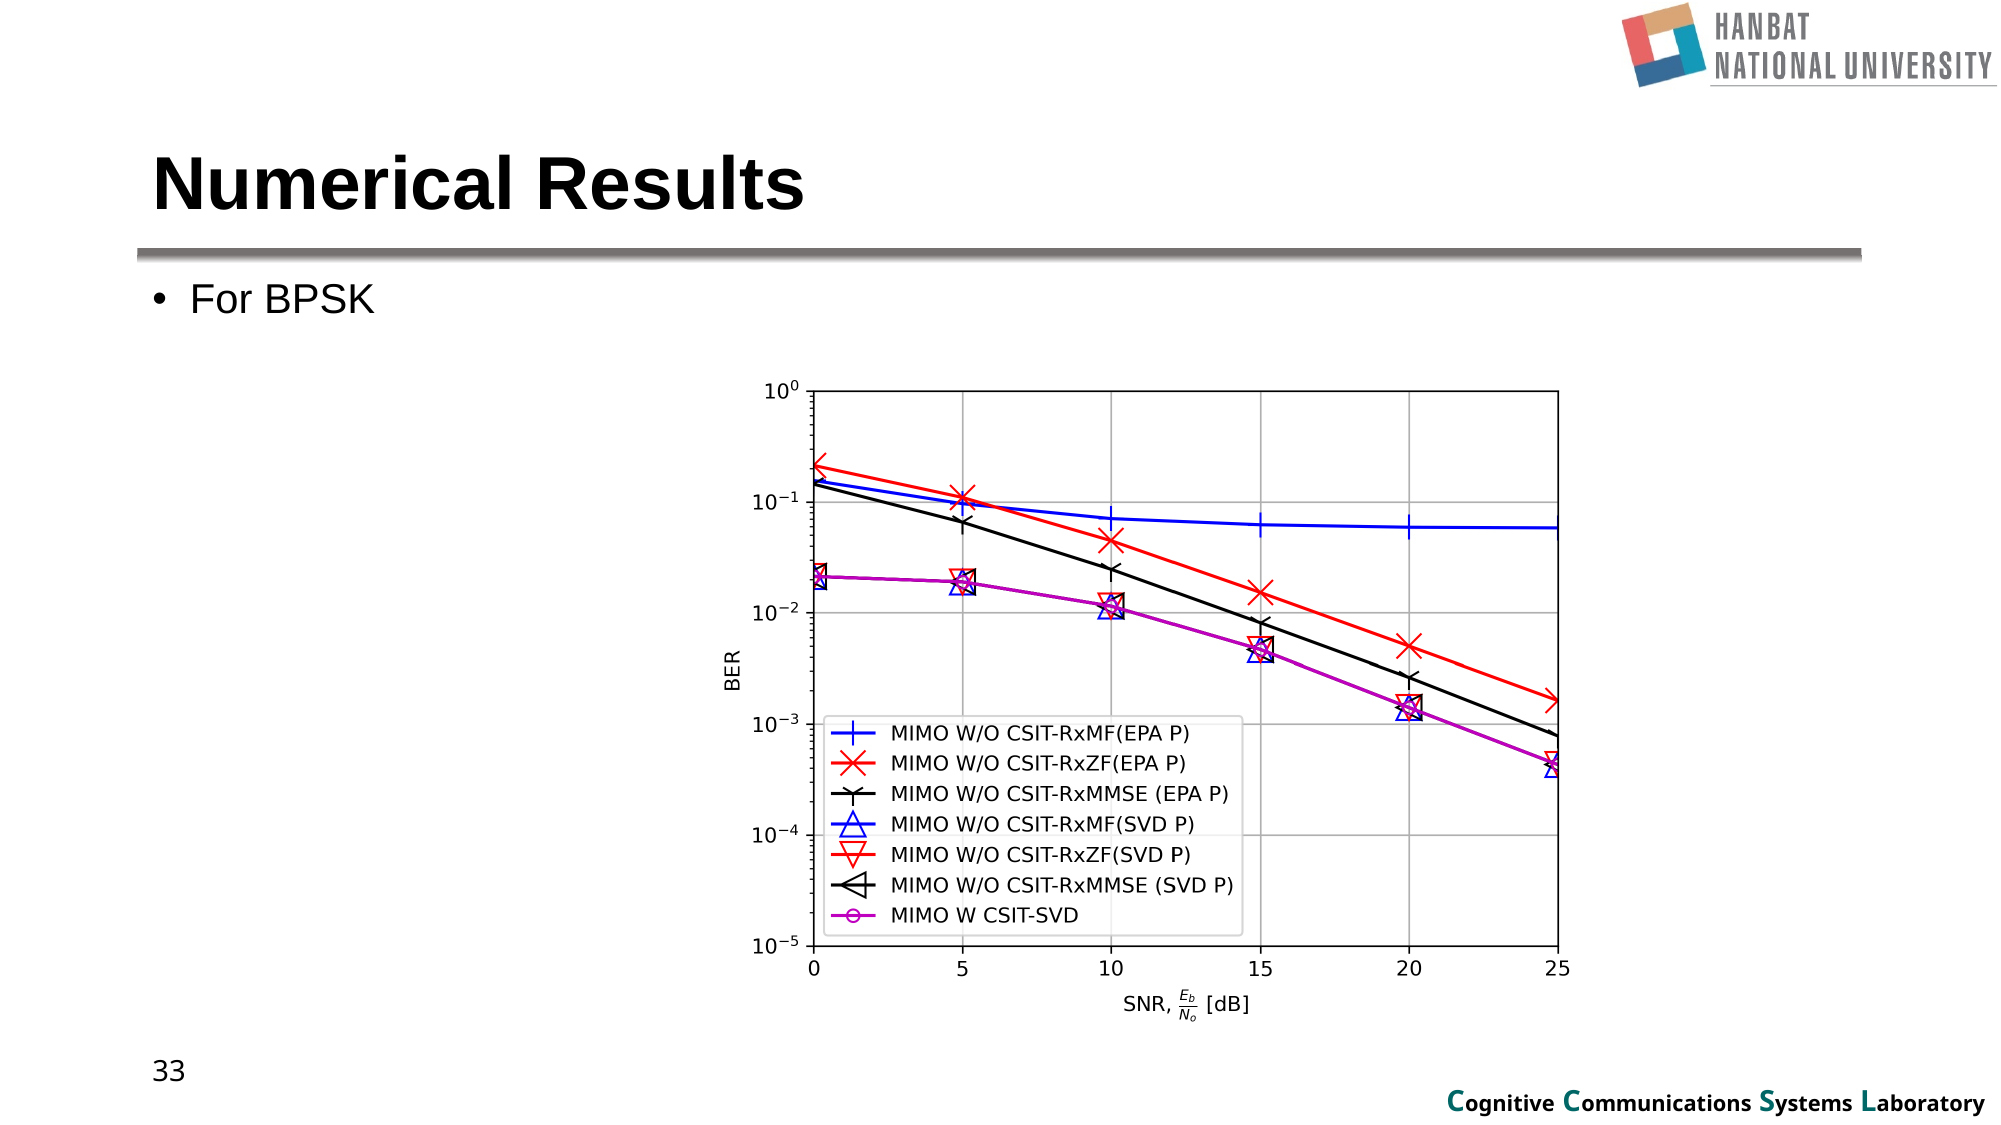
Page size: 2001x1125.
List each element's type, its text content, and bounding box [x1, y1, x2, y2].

slide_number 33 [137, 1042, 357, 1103]
picture [693, 304, 1654, 1025]
title Numerical Results [137, 129, 1863, 242]
picture [1621, 2, 1998, 90]
